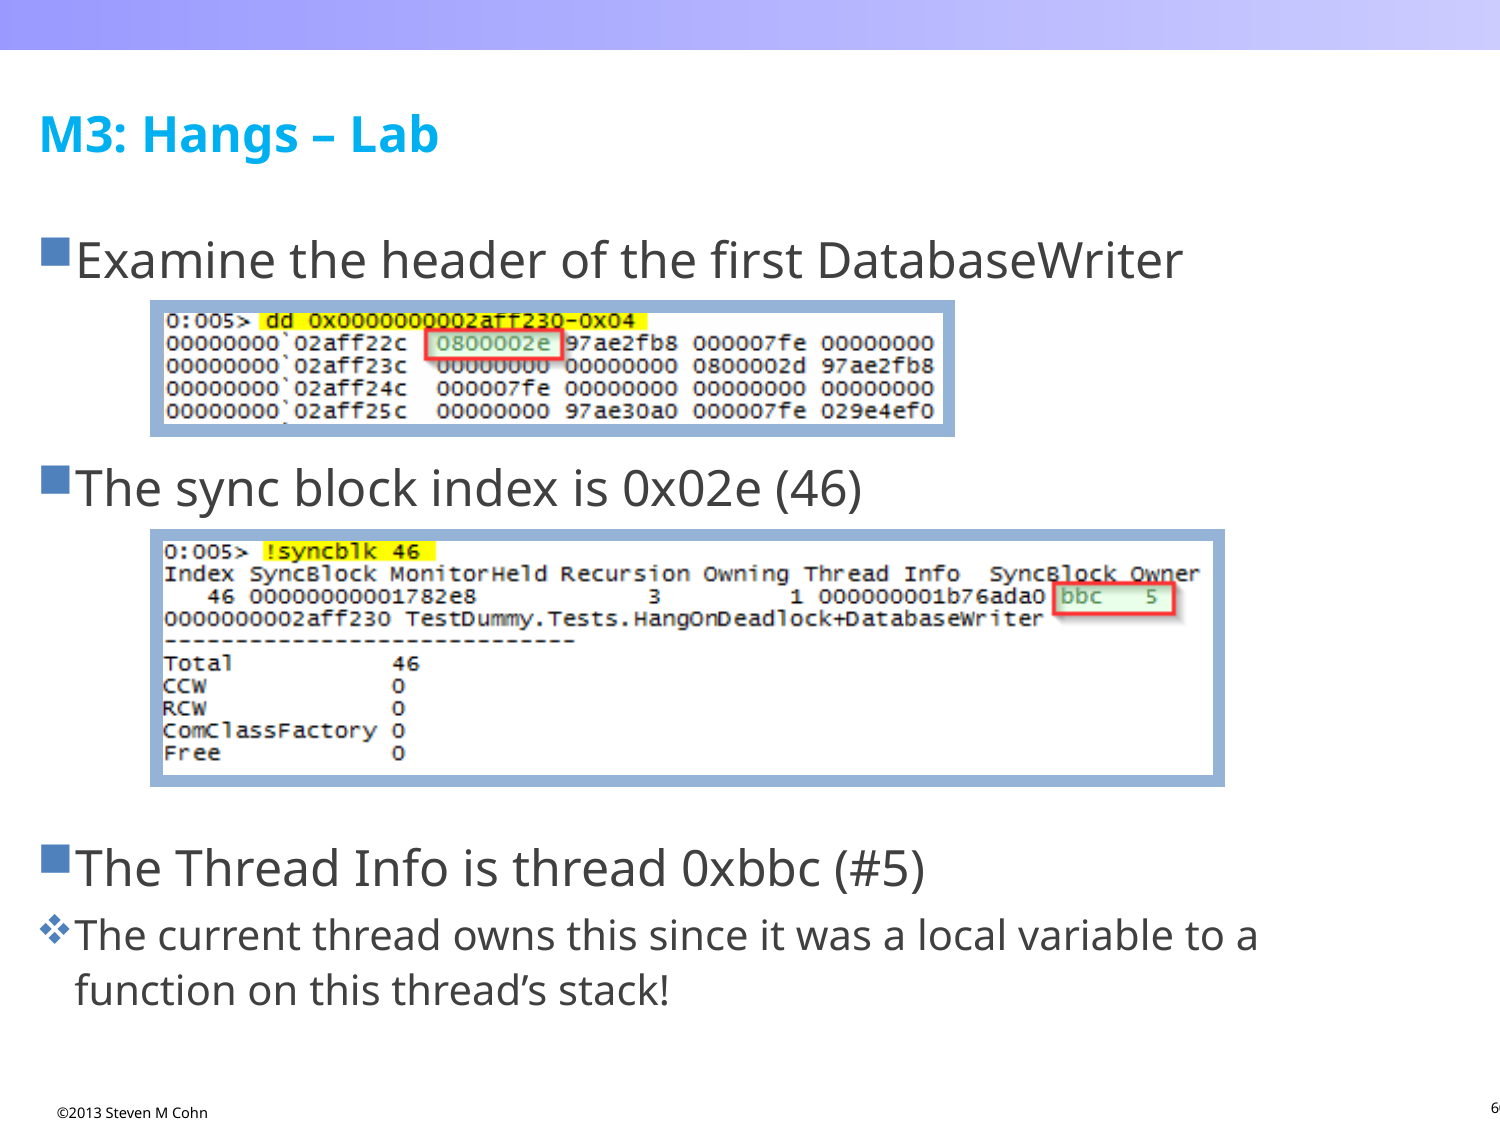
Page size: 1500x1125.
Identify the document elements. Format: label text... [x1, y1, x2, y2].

picture [162, 312, 943, 425]
text_box Examine the header of the first DatabaseWriter The sync block index is 0x02e (46) The Thread Info is thread 0xbbc (#5) The current thread owns this since it was a local variable to a function on this thread’s stack! [21, 215, 1447, 1040]
picture [162, 541, 1214, 776]
title M3: Hangs – Lab [22, 0, 1088, 171]
